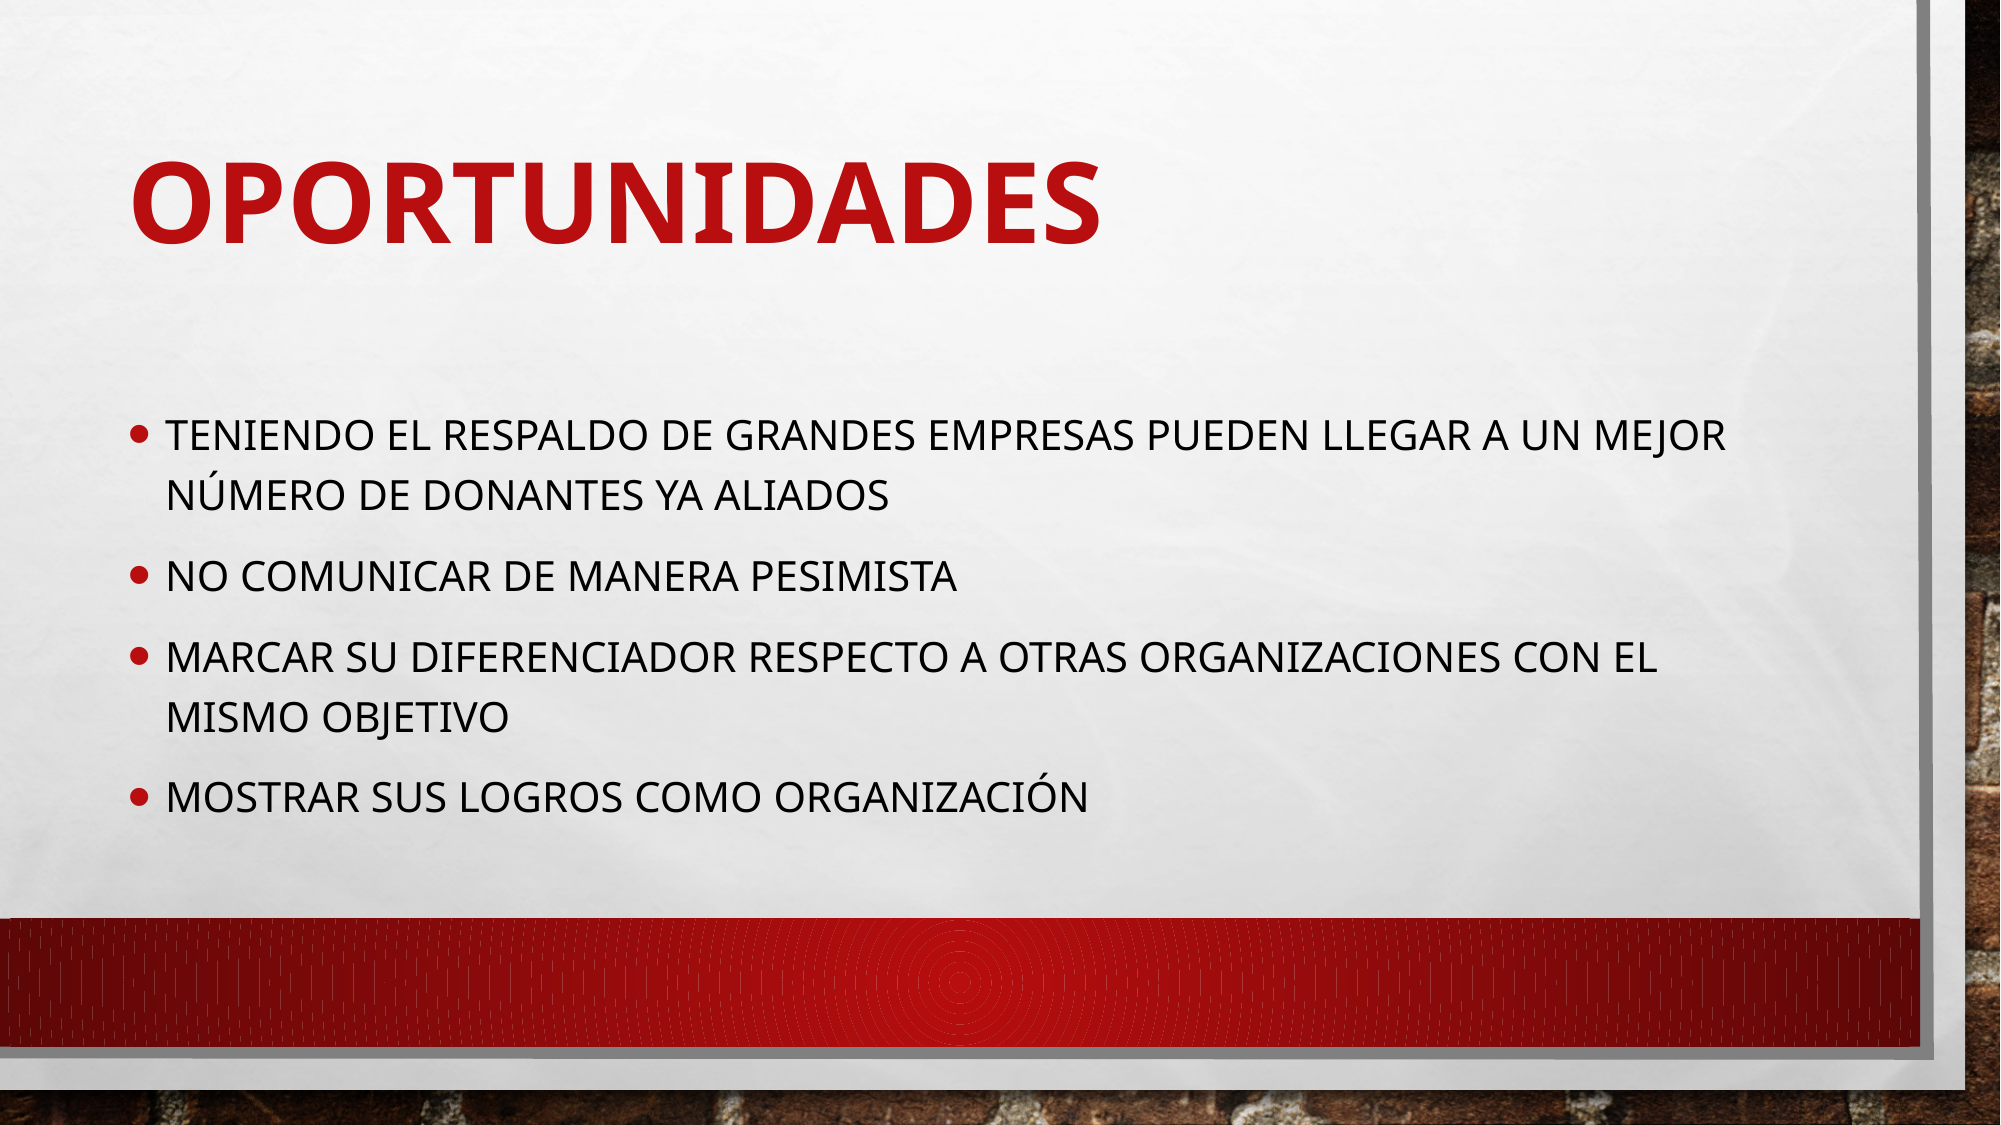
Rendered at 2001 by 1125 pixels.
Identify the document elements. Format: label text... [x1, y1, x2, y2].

title oportunidades [112, 112, 1818, 302]
picture [0, 0, 2000, 1125]
list Teniendo el respaldo de grandes empresas pueden llegar a un mejor número de donantes ya aliados No comunicar de manera pesimista Marcar su diferenciador respecto a otras organizaciones con el mismo objetivo Mostrar sus logros como organización [112, 338, 1818, 882]
